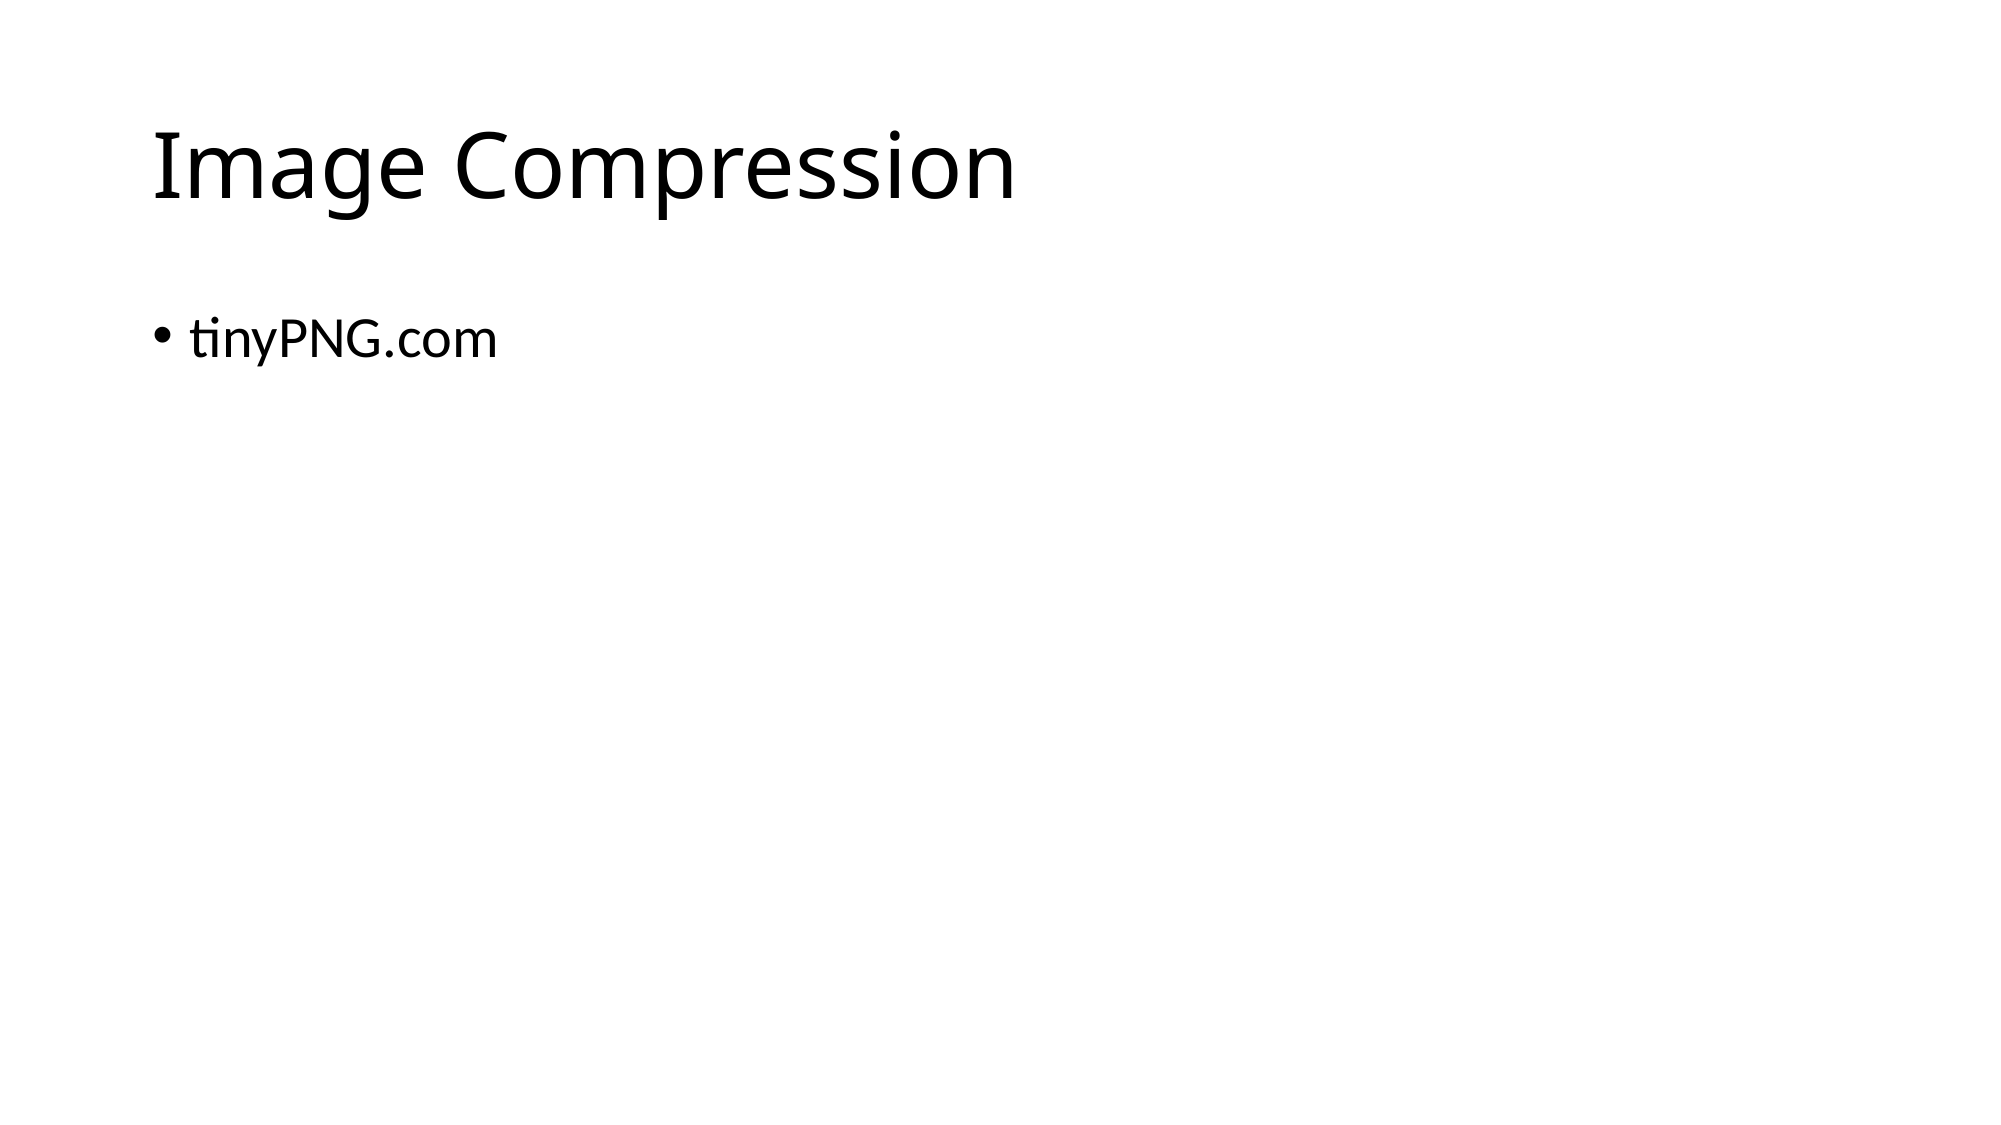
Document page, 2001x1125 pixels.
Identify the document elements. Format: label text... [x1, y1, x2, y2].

title Image Compression [137, 59, 1863, 278]
list tinyPNG.com [137, 299, 1863, 1014]
